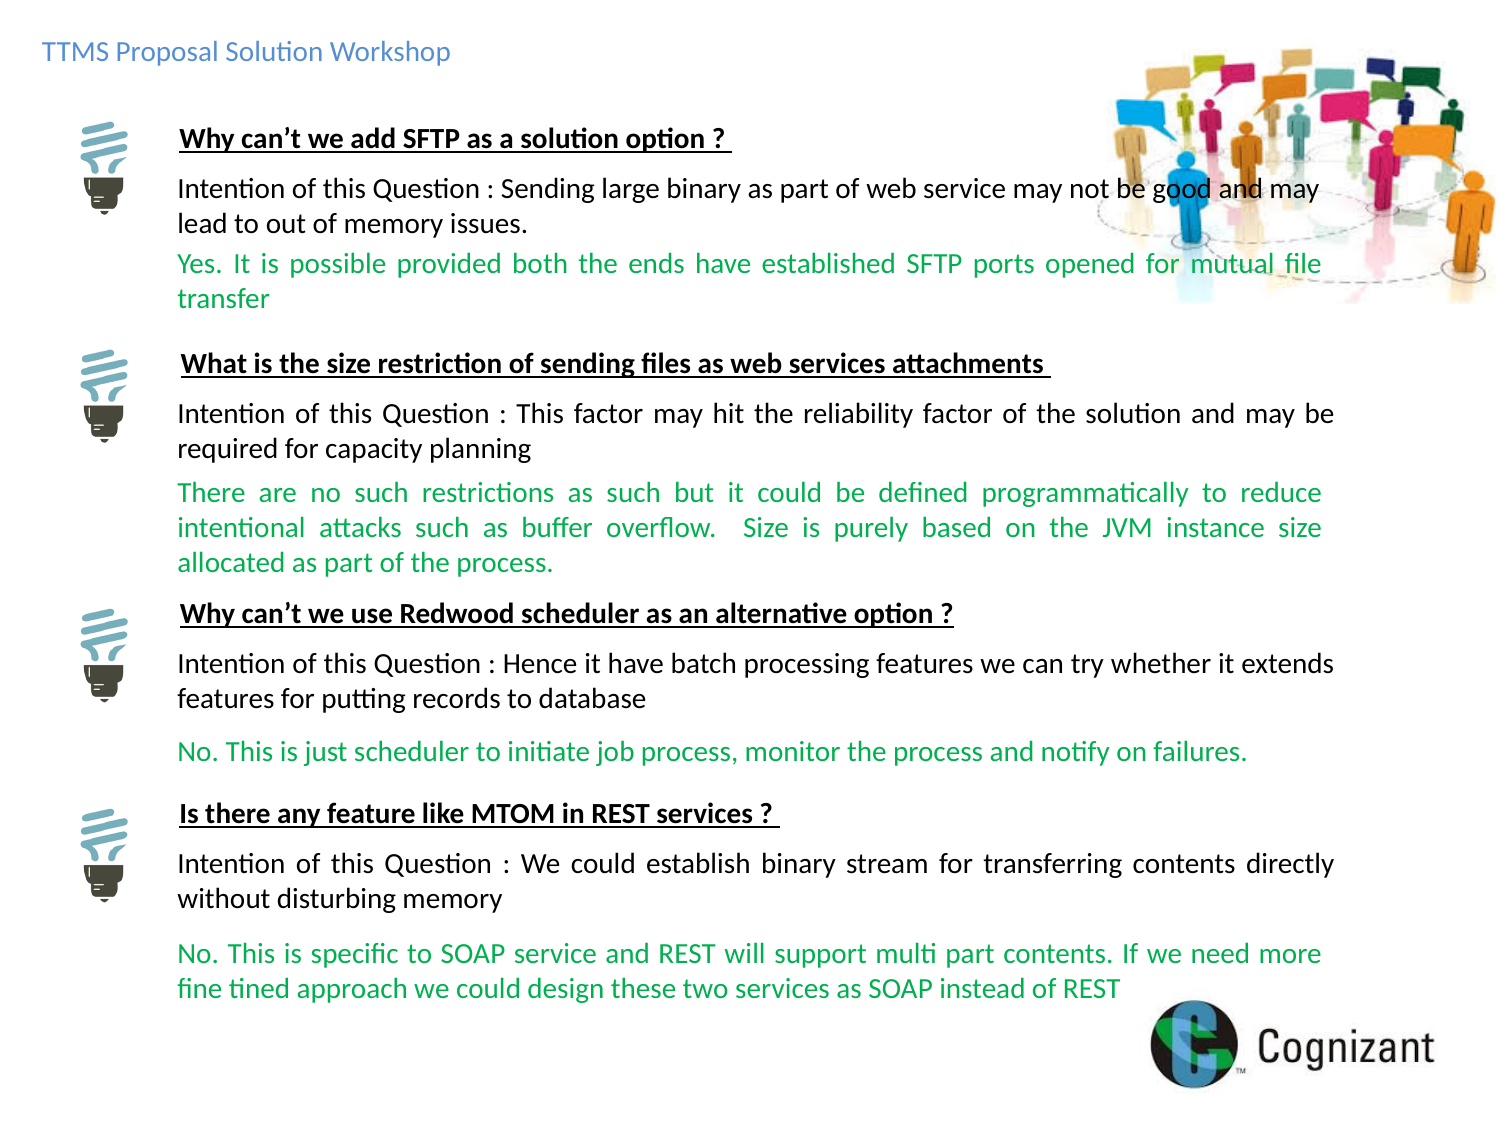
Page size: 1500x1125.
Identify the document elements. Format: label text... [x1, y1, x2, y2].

text_box Intention of this Question : We could establish binary stream for transferring contents directly without disturbing memory [162, 837, 1350, 923]
text_box TTMS Proposal Solution Workshop [27, 24, 467, 75]
picture [74, 599, 138, 710]
text_box Why can’t we add SFTP as a solution option ? [164, 112, 748, 161]
text_box There are no such restrictions as such but it could be defined programmatically to reduce intentional attacks such as buffer overflow. Size is purely based on the JVM instance size allocated as part of the process. [162, 466, 1338, 586]
text_box No. This is specific to SOAP service and REST will support multi part contents. If we need more fine tined approach we could design these two services as SOAP instead of REST [162, 926, 1338, 1012]
picture [74, 799, 138, 910]
picture [74, 340, 138, 451]
text_box Why can’t we use Redwood scheduler as an alternative option ? [164, 587, 970, 636]
text_box Yes. It is possible provided both the ends have established SFTP ports opened for mutual file transfer [162, 237, 1338, 323]
text_box Is there any feature like MTOM in REST services ? [164, 787, 796, 837]
text_box What is the size restriction of sending files as web services attachments [165, 337, 1067, 386]
text_box Intention of this Question : Sending large binary as part of web service may not be good and may lead to out of memory issues. [162, 161, 1089, 237]
text_box No. This is just scheduler to initiate job process, monitor the process and notify on failures. [162, 724, 1338, 775]
picture [74, 112, 138, 222]
text_box Intention of this Question : Hence it have batch processing features we can try whether it extends features for putting records to database [162, 636, 1350, 722]
picture [1137, 987, 1451, 1094]
picture [1095, 0, 1500, 304]
text_box Intention of this Question : This factor may hit the reliability factor of the solution and may be required for capacity planning [162, 386, 1350, 472]
